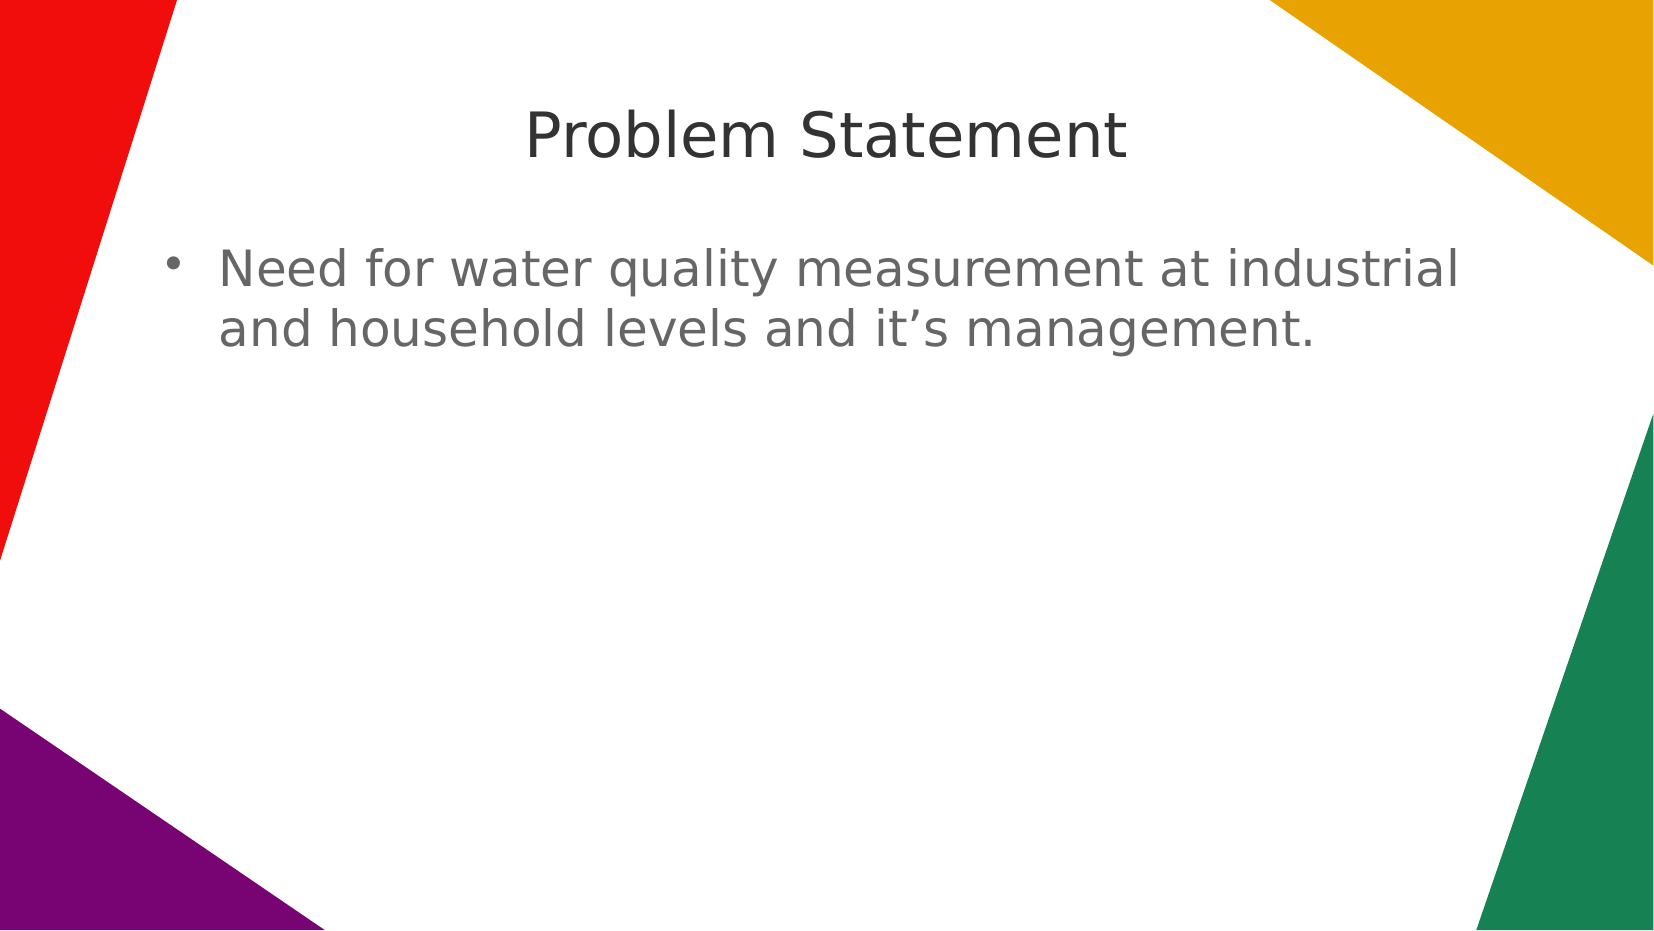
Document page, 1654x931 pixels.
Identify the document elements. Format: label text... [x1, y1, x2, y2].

text_box Need for water quality measurement at industrial and household levels and it’s management. [147, 236, 1565, 931]
text_box Problem Statement [118, 58, 1536, 207]
